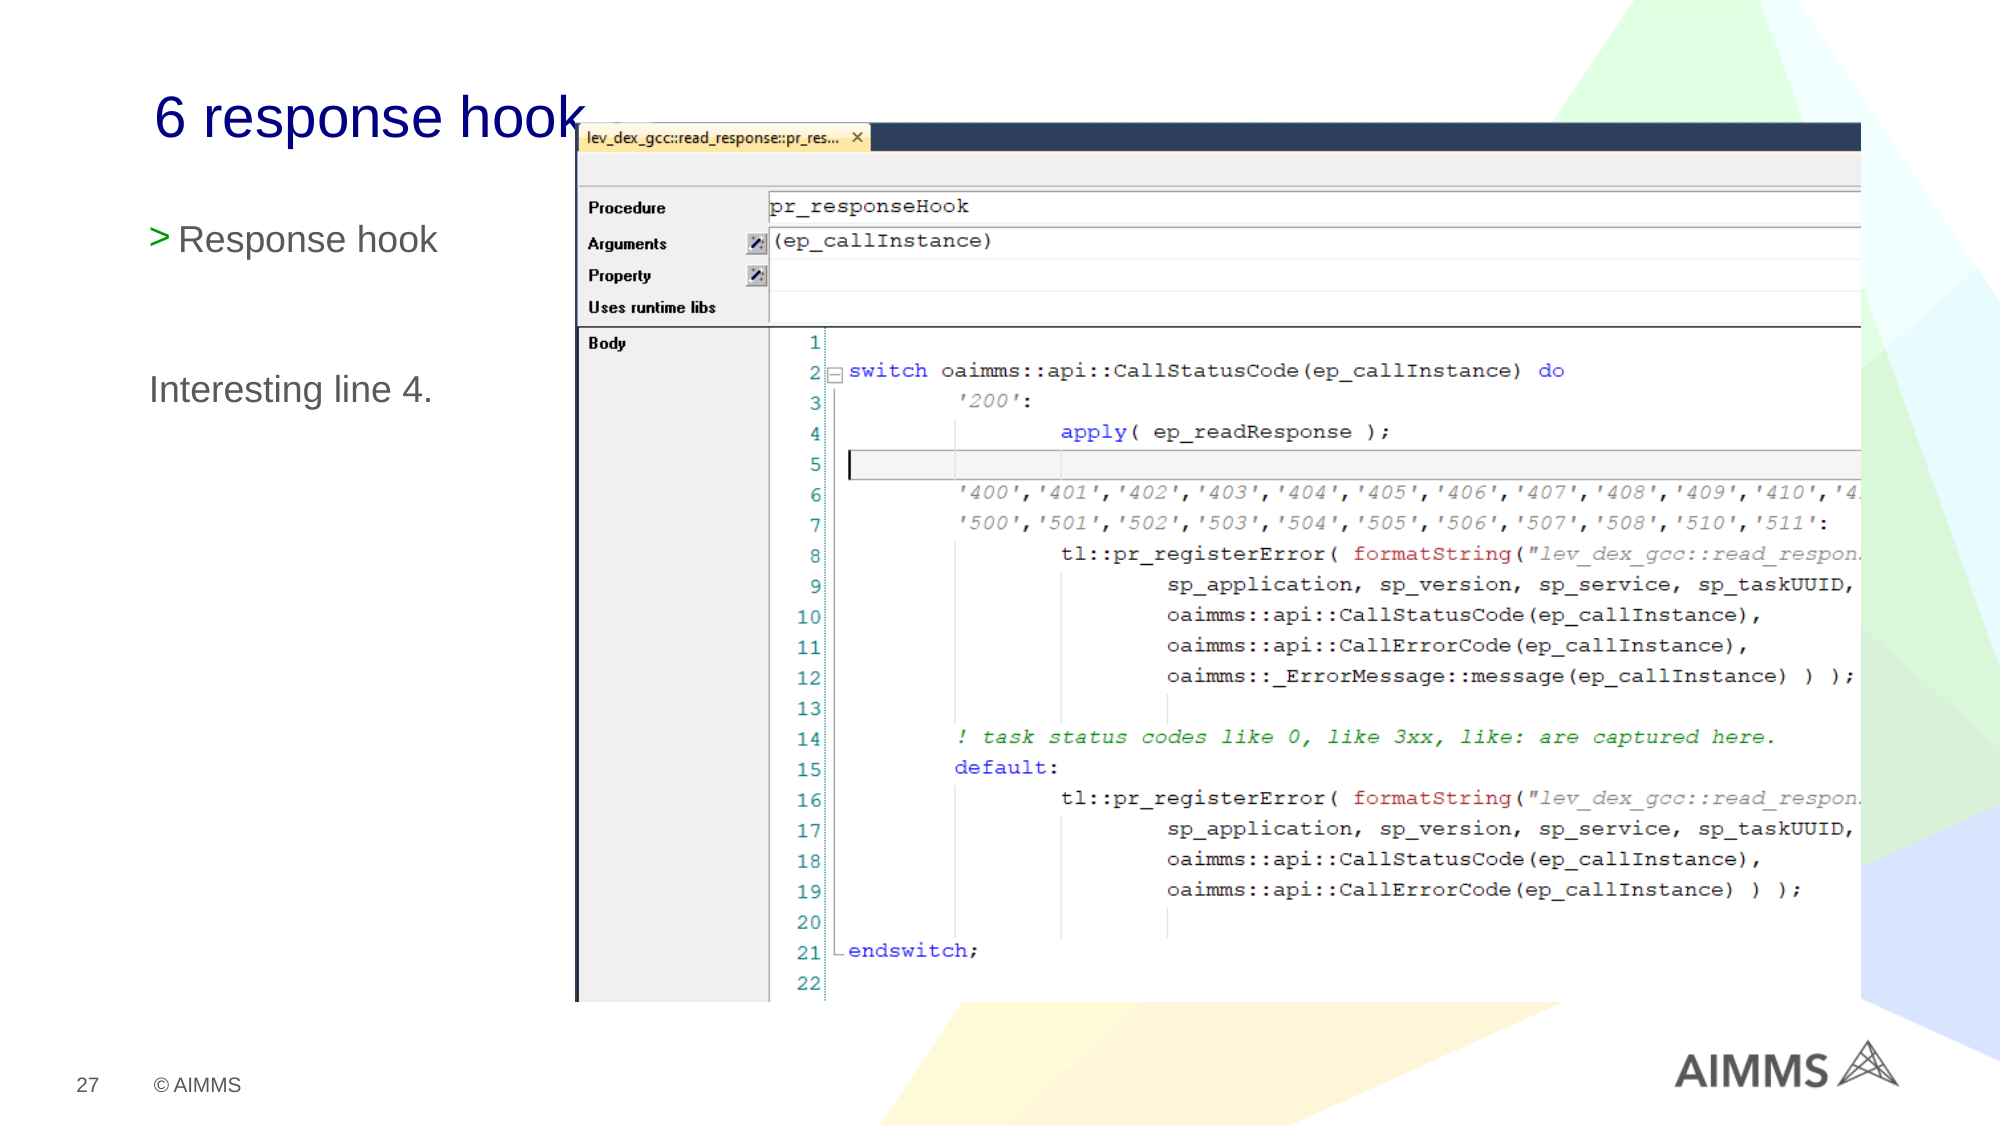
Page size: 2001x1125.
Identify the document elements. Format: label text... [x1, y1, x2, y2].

picture [499, 0, 2000, 1125]
slide_number 27 [61, 1044, 138, 1105]
list Response hook Interesting line 4. [134, 184, 573, 1018]
title 6 response hook [139, 71, 609, 146]
